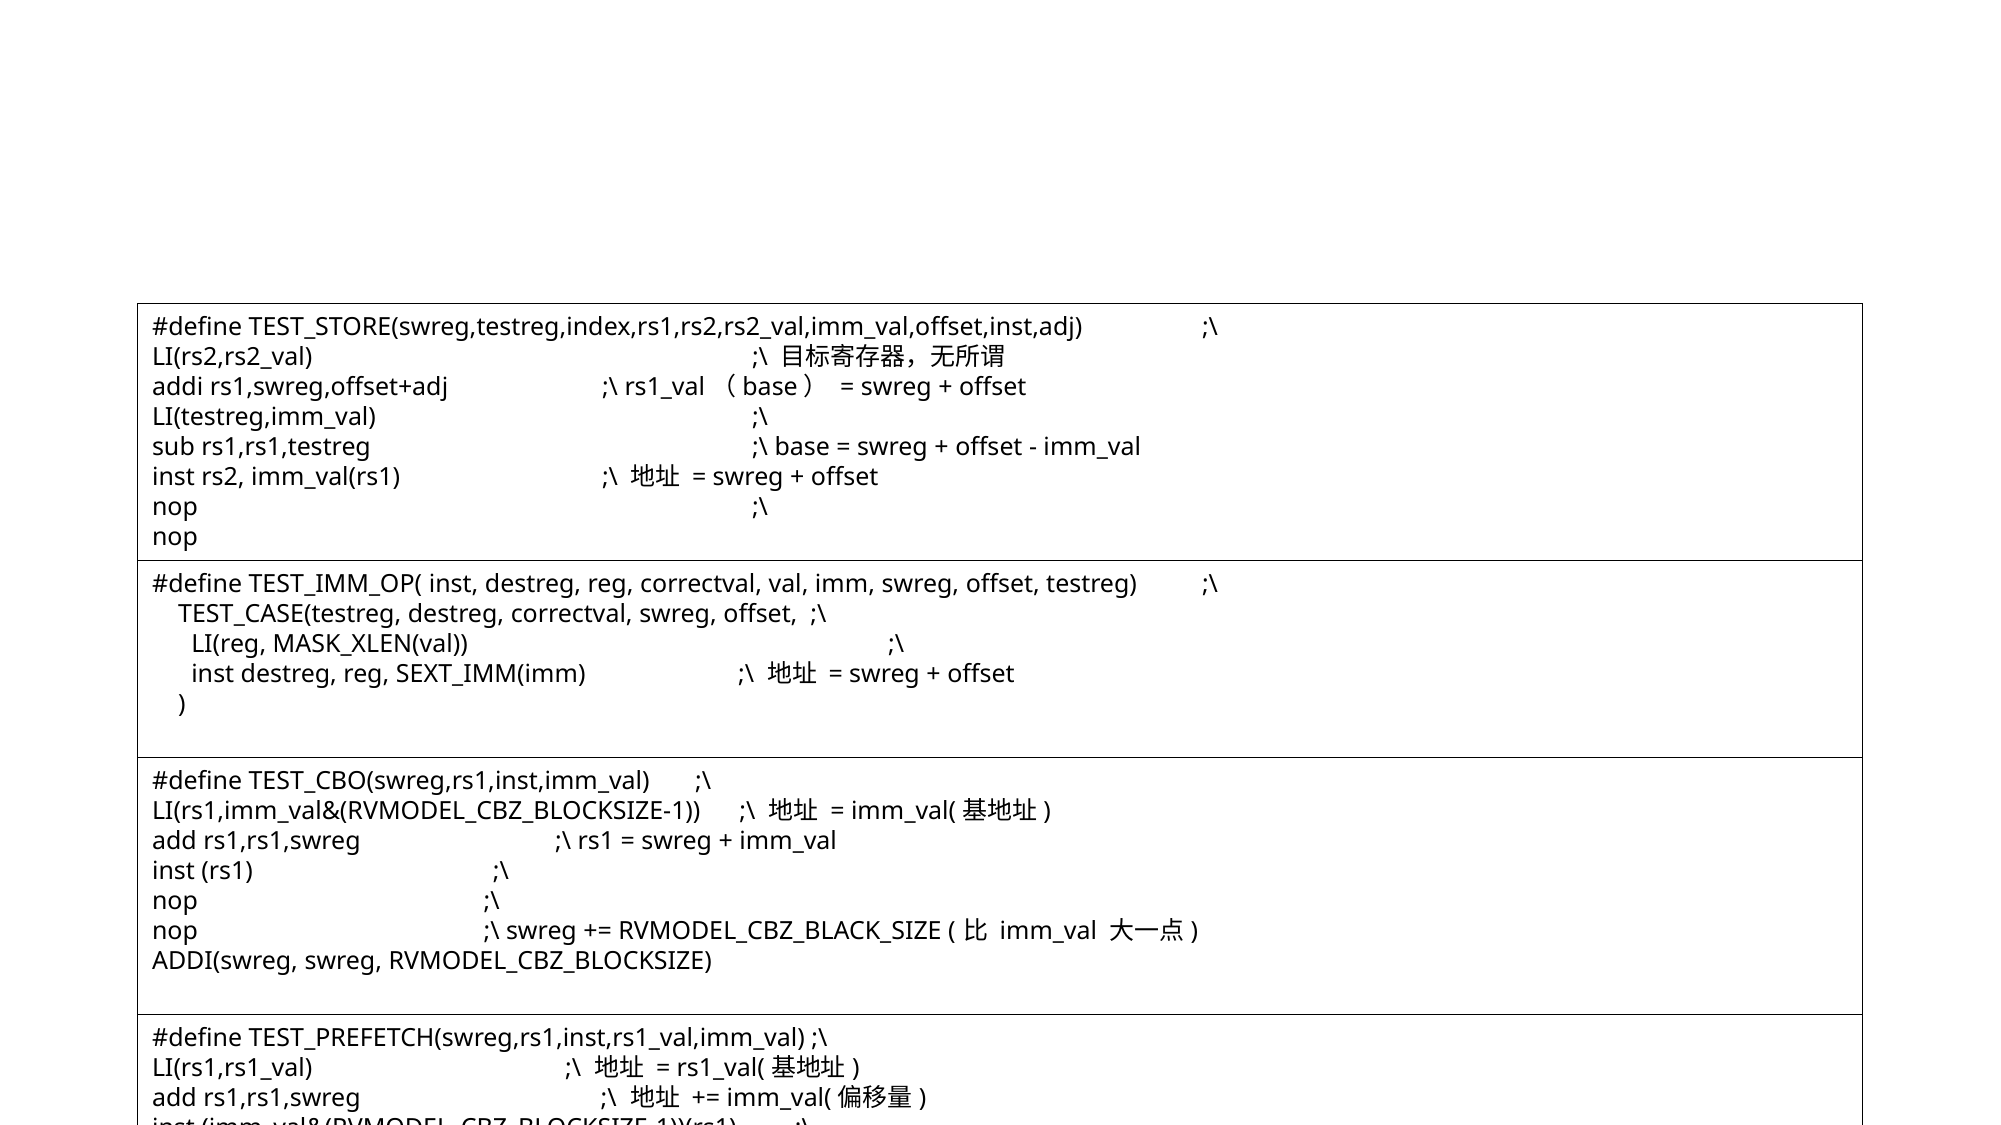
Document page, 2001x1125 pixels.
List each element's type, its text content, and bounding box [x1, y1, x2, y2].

text_box #define TEST_IMM_OP( inst, destreg, reg, correctval, val, imm, swreg, offset, testreg) ;\ TEST_CASE(testreg, destreg, correctval, swreg, offset, ;\ LI(reg, MASK_XLEN(val)) ;\ inst destreg, reg, SEXT_IMM(imm) ;\ 地址 = swreg + offset ) [137, 560, 1863, 757]
text_box #define TEST_PREFETCH(swreg,rs1,inst,rs1_val,imm_val) ;\ LI(rs1,rs1_val) ;\ 地址 = rs1_val(基地址) add rs1,rs1,swreg ;\ 地址 += imm_val(偏移量) inst (imm_val&(RVMODEL_CBZ_BLOCKSIZE-1))(rs1) ;\ nop ;\ nop ;\ ADDI(swreg, swreg, RVMODEL_CBZ_BLOCKSIZE) [137, 1014, 1863, 1125]
text_box #define TEST_CBO(swreg,rs1,inst,imm_val) ;\ LI(rs1,imm_val&(RVMODEL_CBZ_BLOCKSIZE-1)) ;\ 地址 = imm_val(基地址) add rs1,rs1,swreg ;\ rs1 = swreg + imm_val inst (rs1) ;\ nop ;\ nop ;\ swreg += RVMODEL_CBZ_BLACK_SIZE (比 imm_val 大一点) ADDI(swreg, swreg, RVMODEL_CBZ_BLOCKSIZE) [137, 757, 1863, 1014]
text_box #define TEST_STORE(swreg,testreg,index,rs1,rs2,rs2_val,imm_val,offset,inst,adj) ;\ LI(rs2,rs2_val) ;\ 目标寄存器，无所谓 addi rs1,swreg,offset+adj ;\ rs1_val（base） = swreg + offset LI(testreg,imm_val) ;\ sub rs1,rs1,testreg ;\ base = swreg + offset - imm_val inst rs2, imm_val(rs1) ;\ 地址 = swreg + offset nop ;\ nop [137, 303, 1863, 560]
